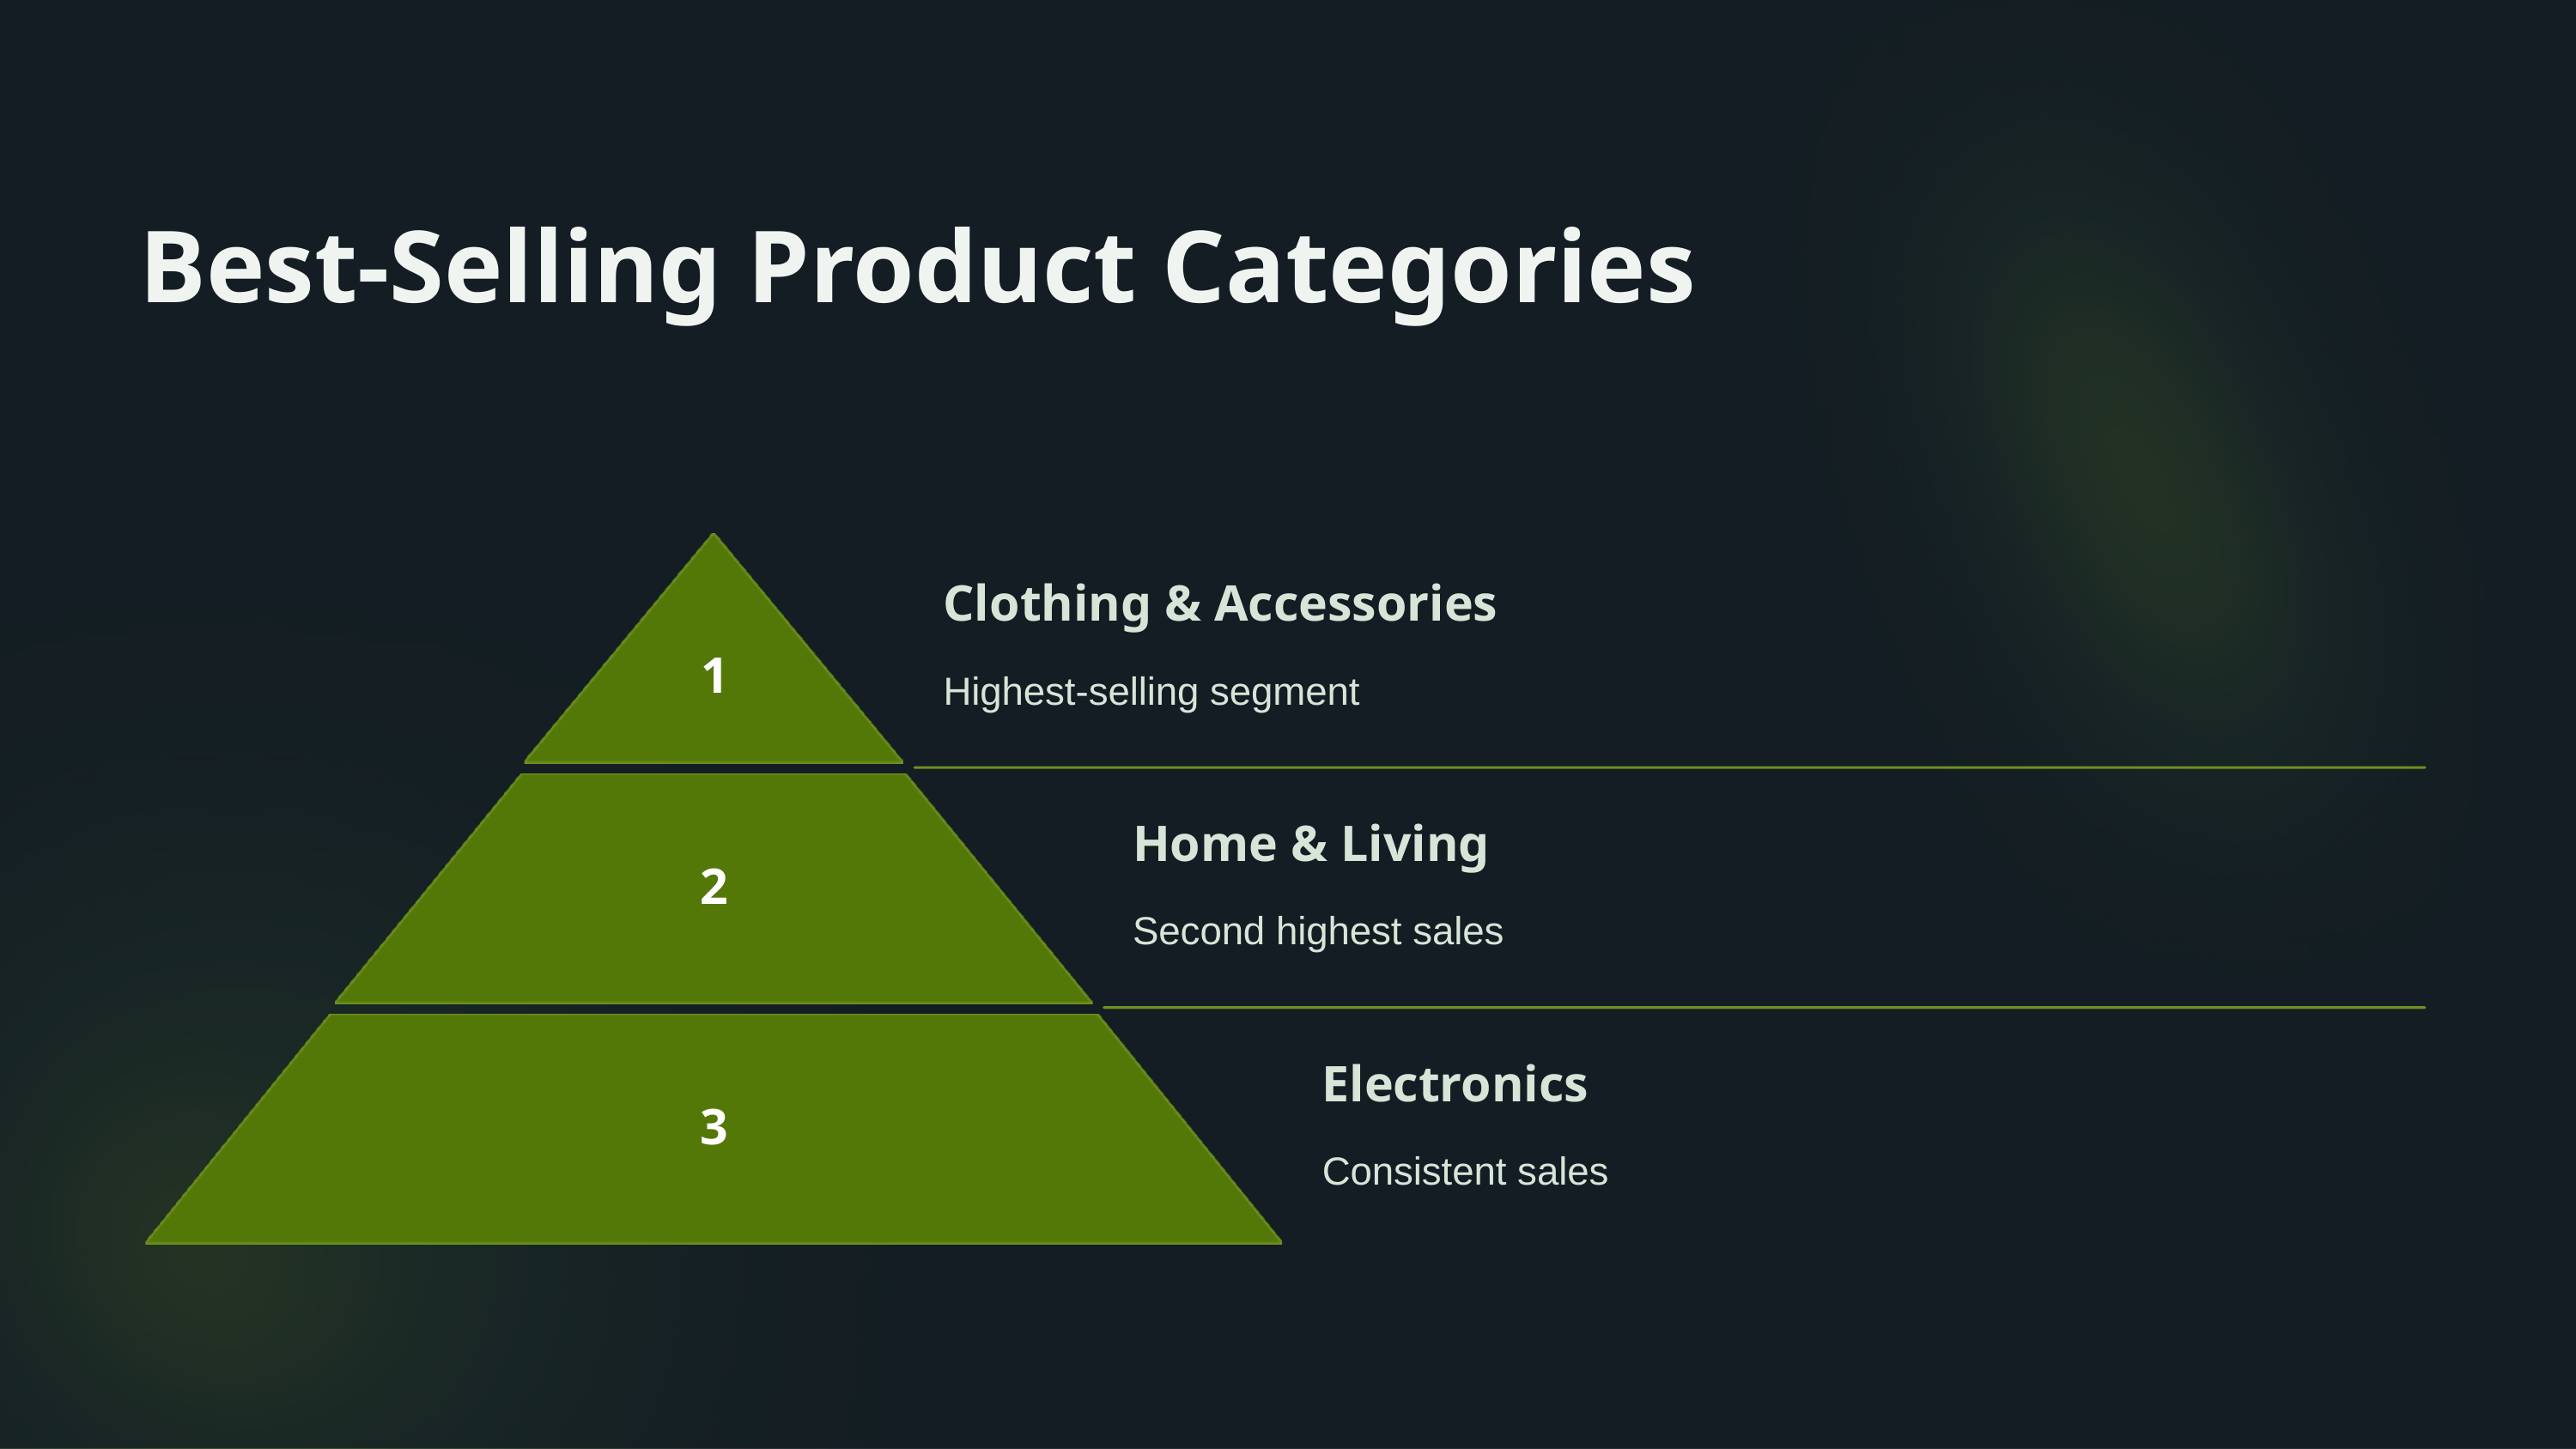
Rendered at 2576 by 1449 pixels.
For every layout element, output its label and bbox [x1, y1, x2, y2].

text_box [1321, 1139, 1766, 1204]
text_box [0, 0, 2576, 1449]
text_box [1321, 1053, 1766, 1117]
text_box [1132, 900, 1699, 965]
text_box [688, 848, 739, 930]
text_box [943, 573, 1846, 637]
text_box [1102, 1005, 2427, 1009]
text_box [139, 203, 2437, 455]
text_box [687, 1088, 741, 1169]
text_box [913, 766, 2427, 770]
text_box [700, 637, 727, 718]
text_box [943, 659, 1846, 724]
text_box [1132, 813, 1699, 876]
